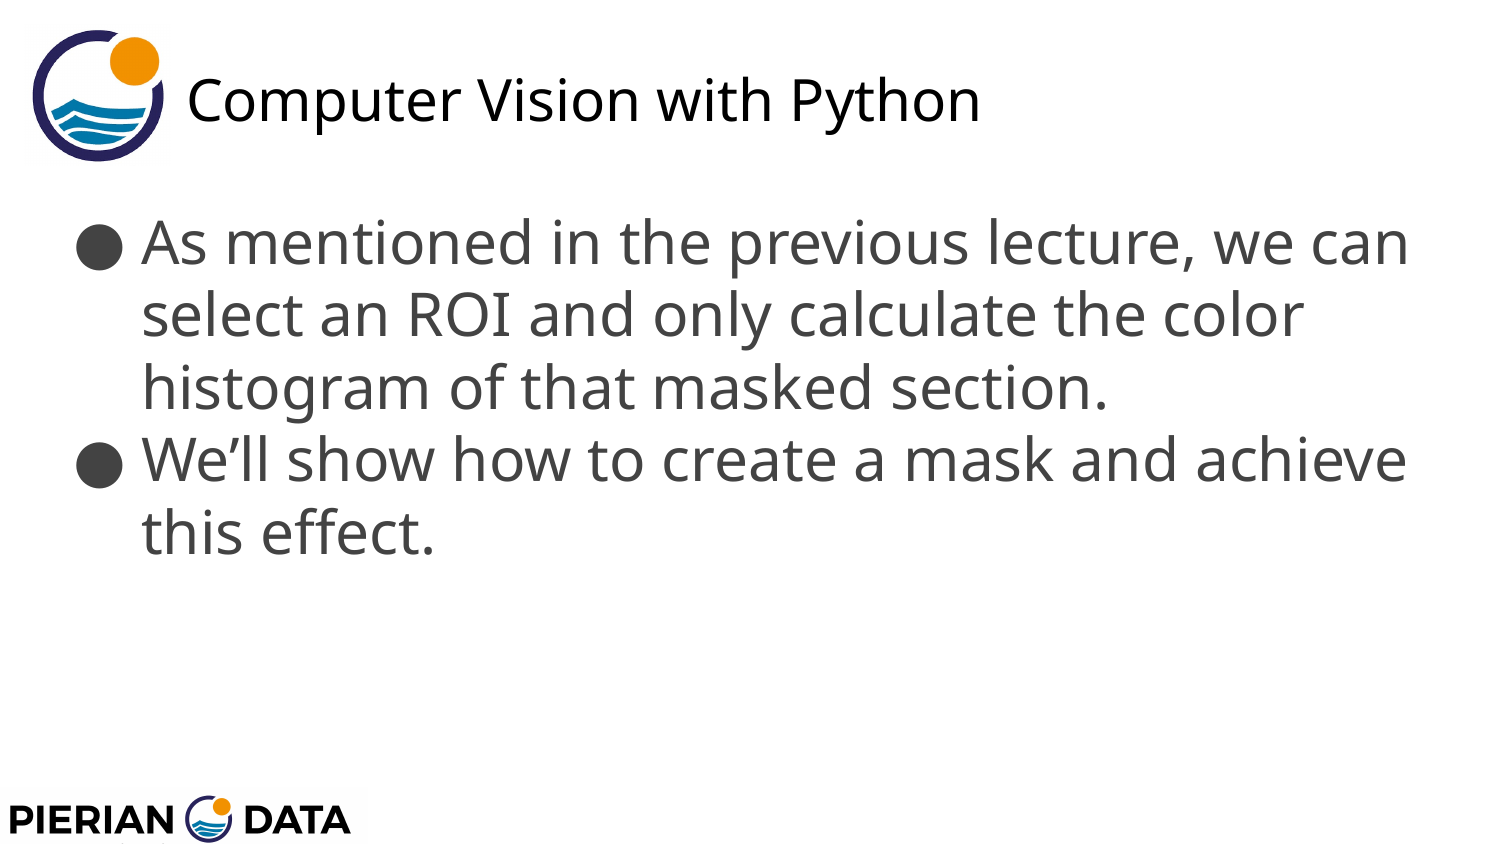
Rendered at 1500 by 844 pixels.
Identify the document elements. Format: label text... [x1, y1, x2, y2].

title Computer Vision with Python [176, 48, 1449, 143]
picture [0, 787, 368, 844]
list As mentioned in the previous lecture, we can select an ROI and only calculate the color histogram of that masked section. We’ll show how to create a mask and achieve this effect. [51, 189, 1476, 750]
picture [24, 24, 172, 167]
